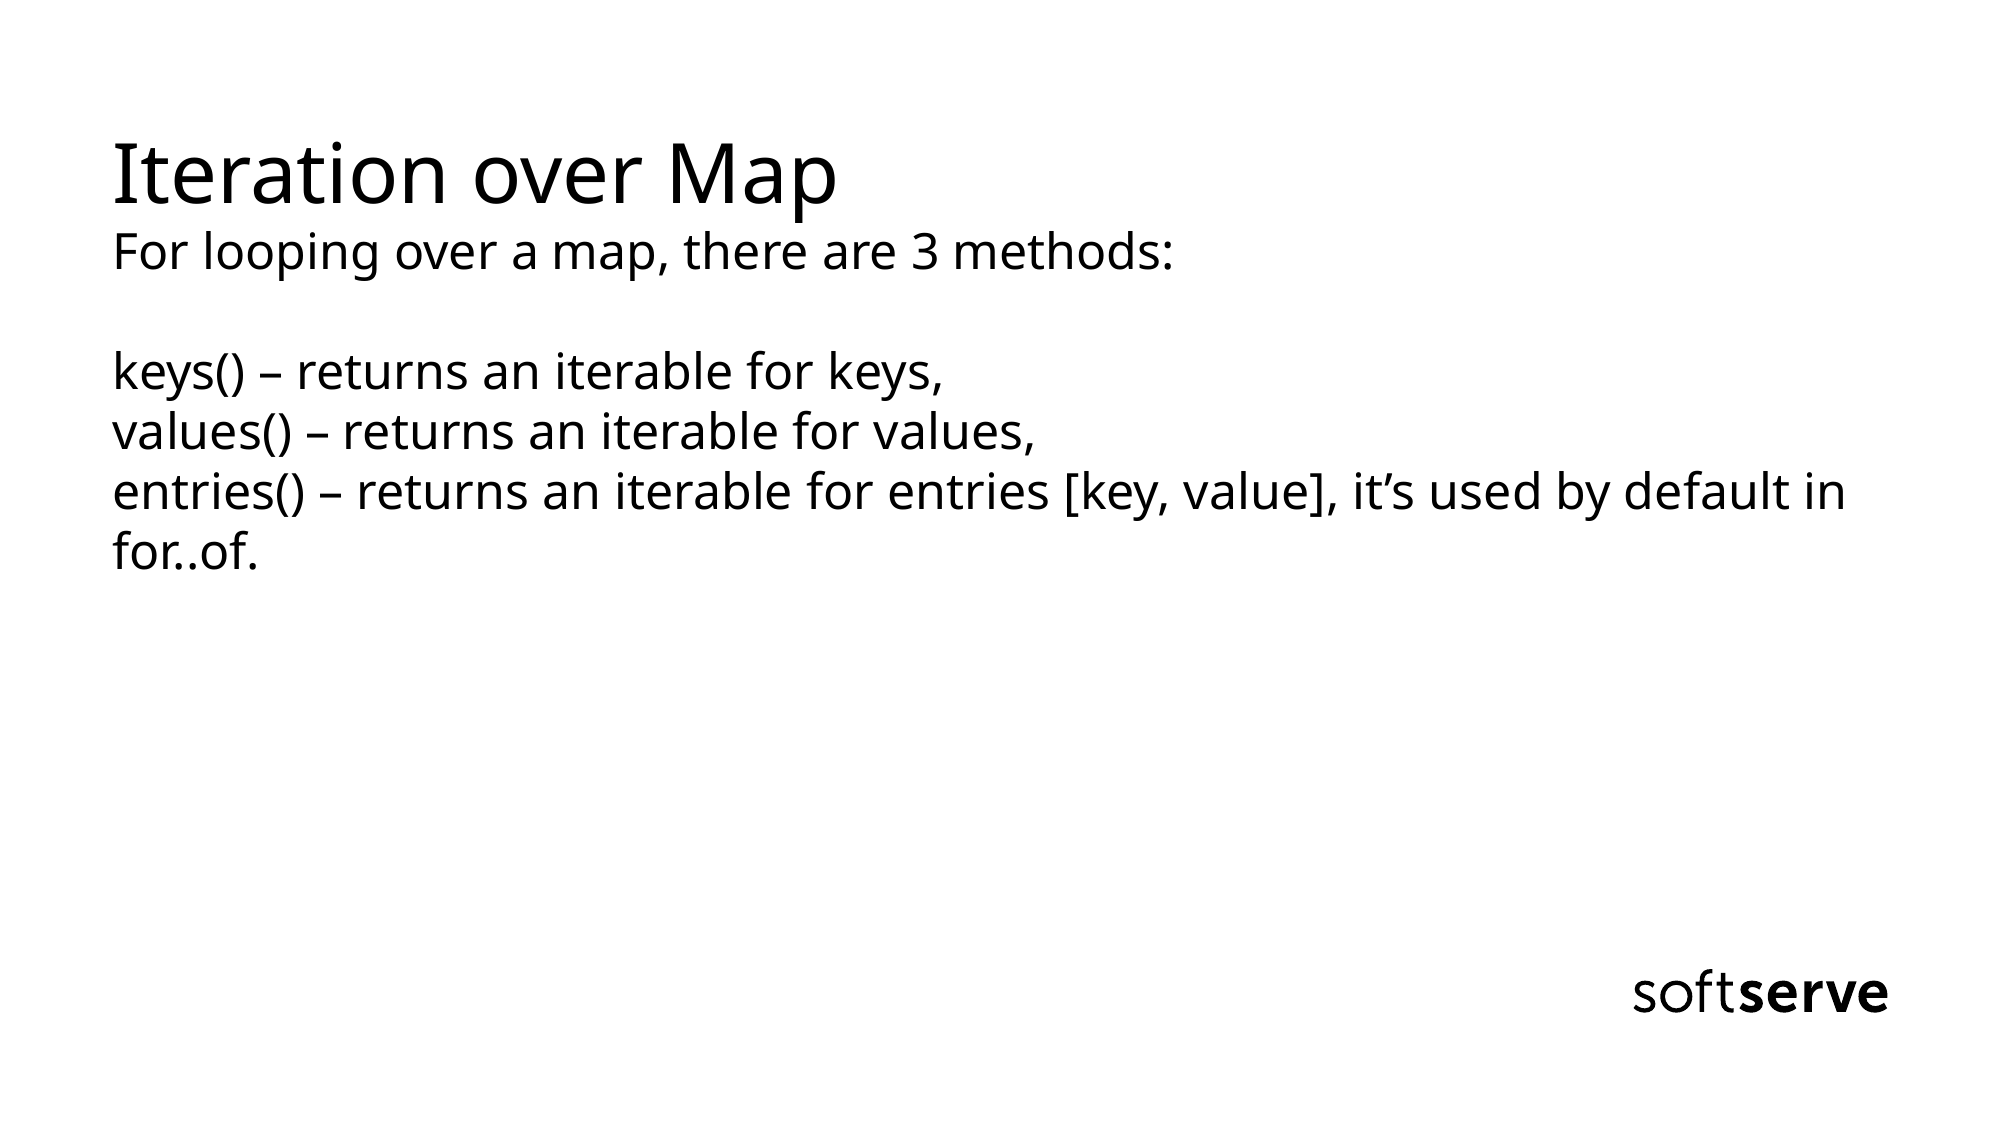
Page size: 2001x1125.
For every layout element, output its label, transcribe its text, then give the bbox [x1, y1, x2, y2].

title Iteration over Map For looping over a map, there are 3 methods: keys() – returns an iterable for keys, values() – returns an iterable for values, entries() – returns an iterable for entries [key, value], it’s used by default in for..of. [112, 112, 1888, 900]
